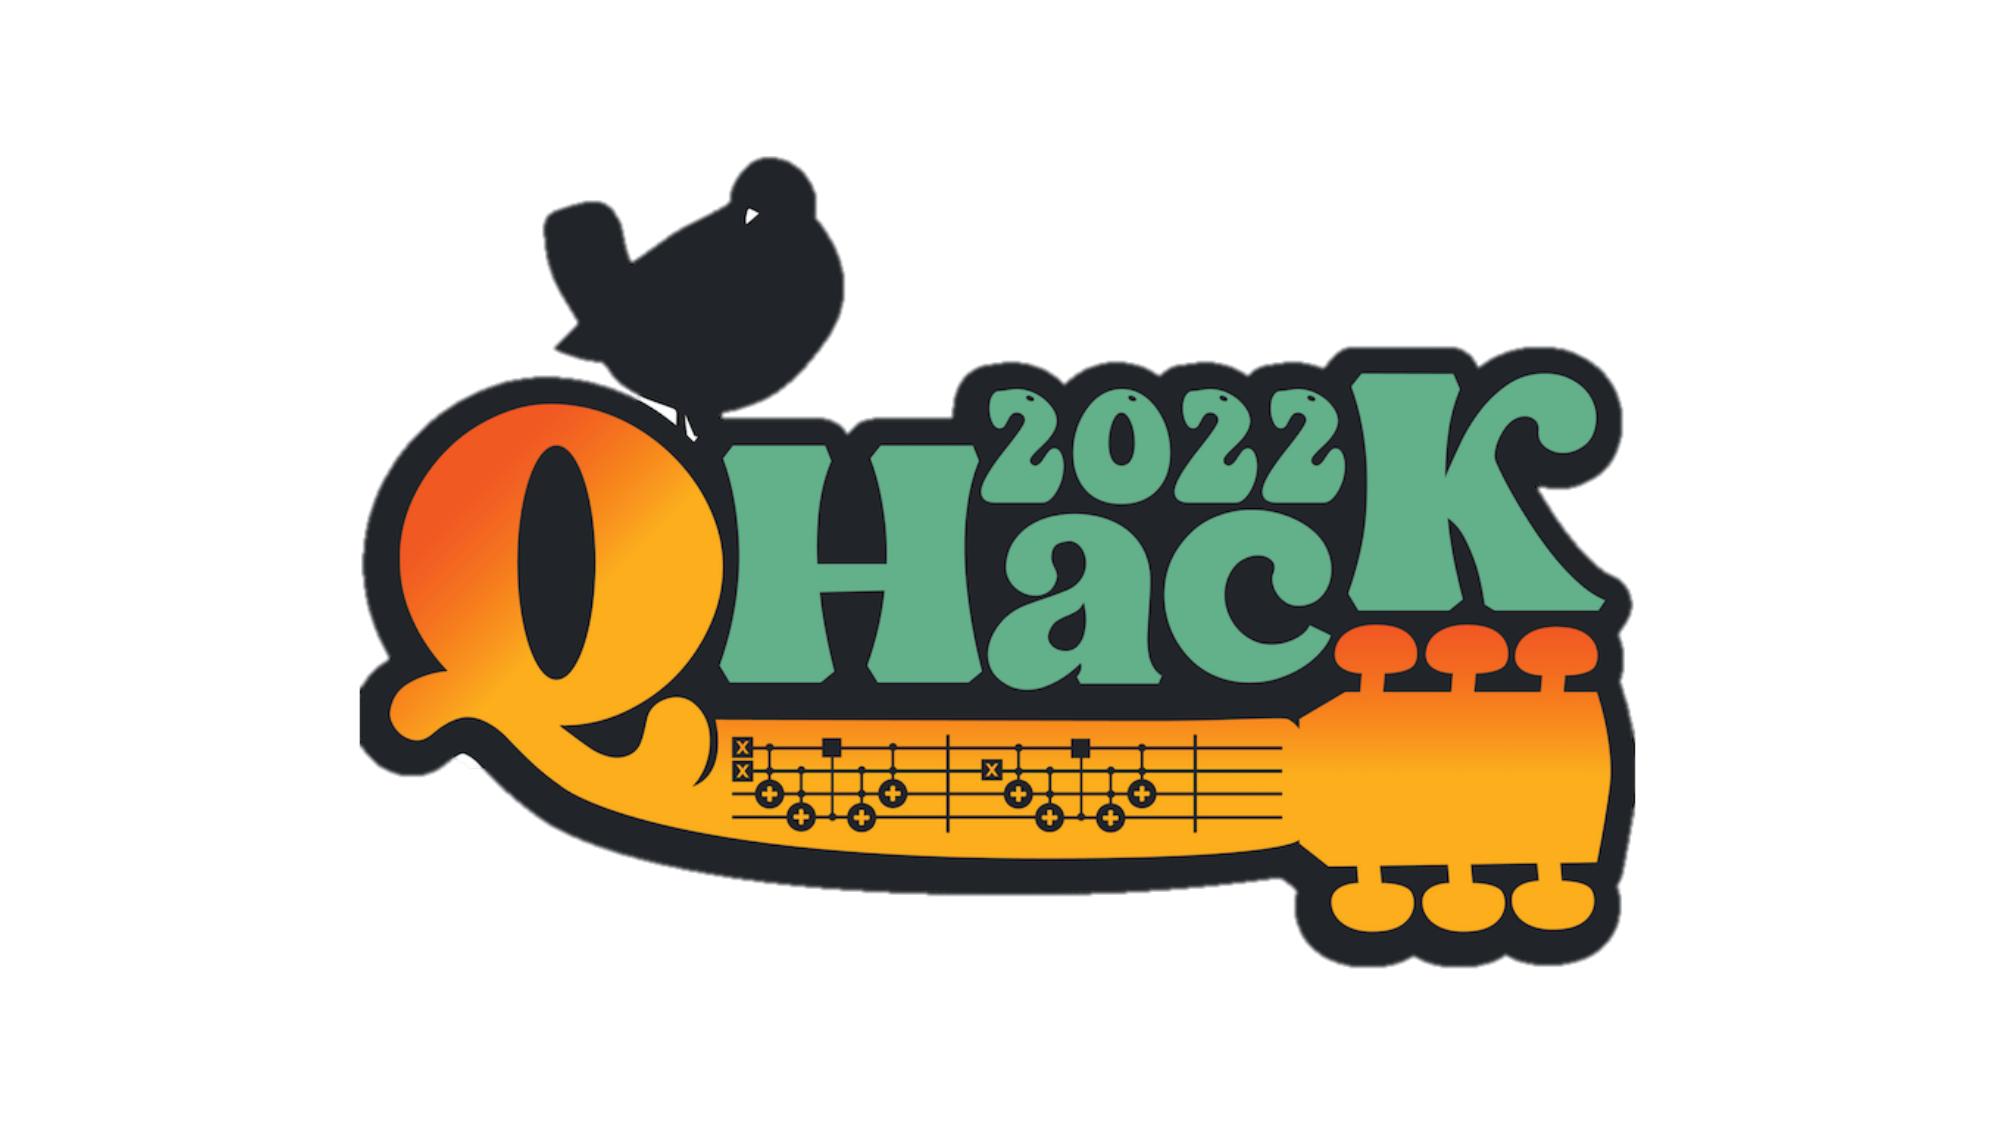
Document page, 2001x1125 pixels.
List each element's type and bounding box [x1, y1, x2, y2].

text_box [294, 0, 1706, 1125]
